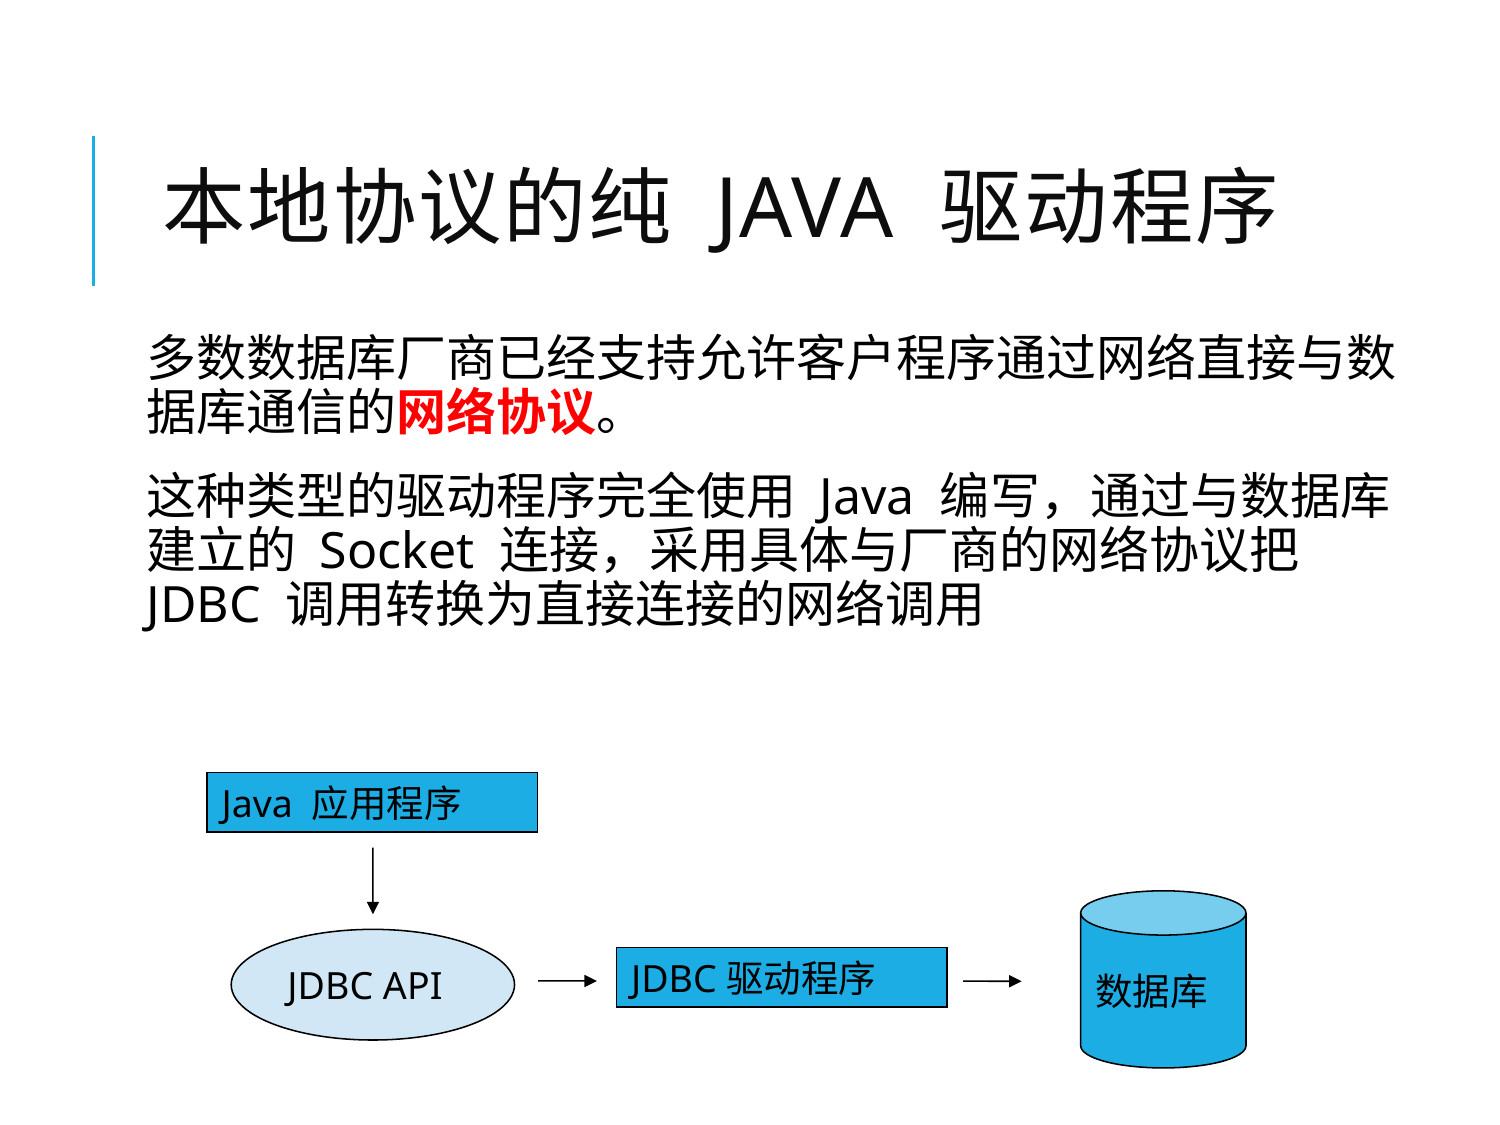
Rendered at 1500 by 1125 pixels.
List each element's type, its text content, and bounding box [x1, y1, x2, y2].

text_box Java 应用程序 [206, 772, 538, 833]
text_box JDBC API [231, 929, 515, 1041]
text_box [963, 975, 1022, 988]
text_box [538, 974, 597, 988]
text_box 数据库 [1080, 890, 1247, 1068]
text_box JDBC驱动程序 [616, 947, 948, 1008]
text_box [366, 847, 380, 915]
title 本地协议的纯 Java 驱动程序 [147, 113, 1498, 315]
list 多数数据库厂商已经支持允许客户程序通过网络直接与数据库通信的网络协议。 这种类型的驱动程序完全使用 Java 编写，通过与数据库建立的 Socket 连接，采用具体与厂商的网络协议把 JDBC 调用转换为直接连接的网络调用 [123, 326, 1418, 673]
